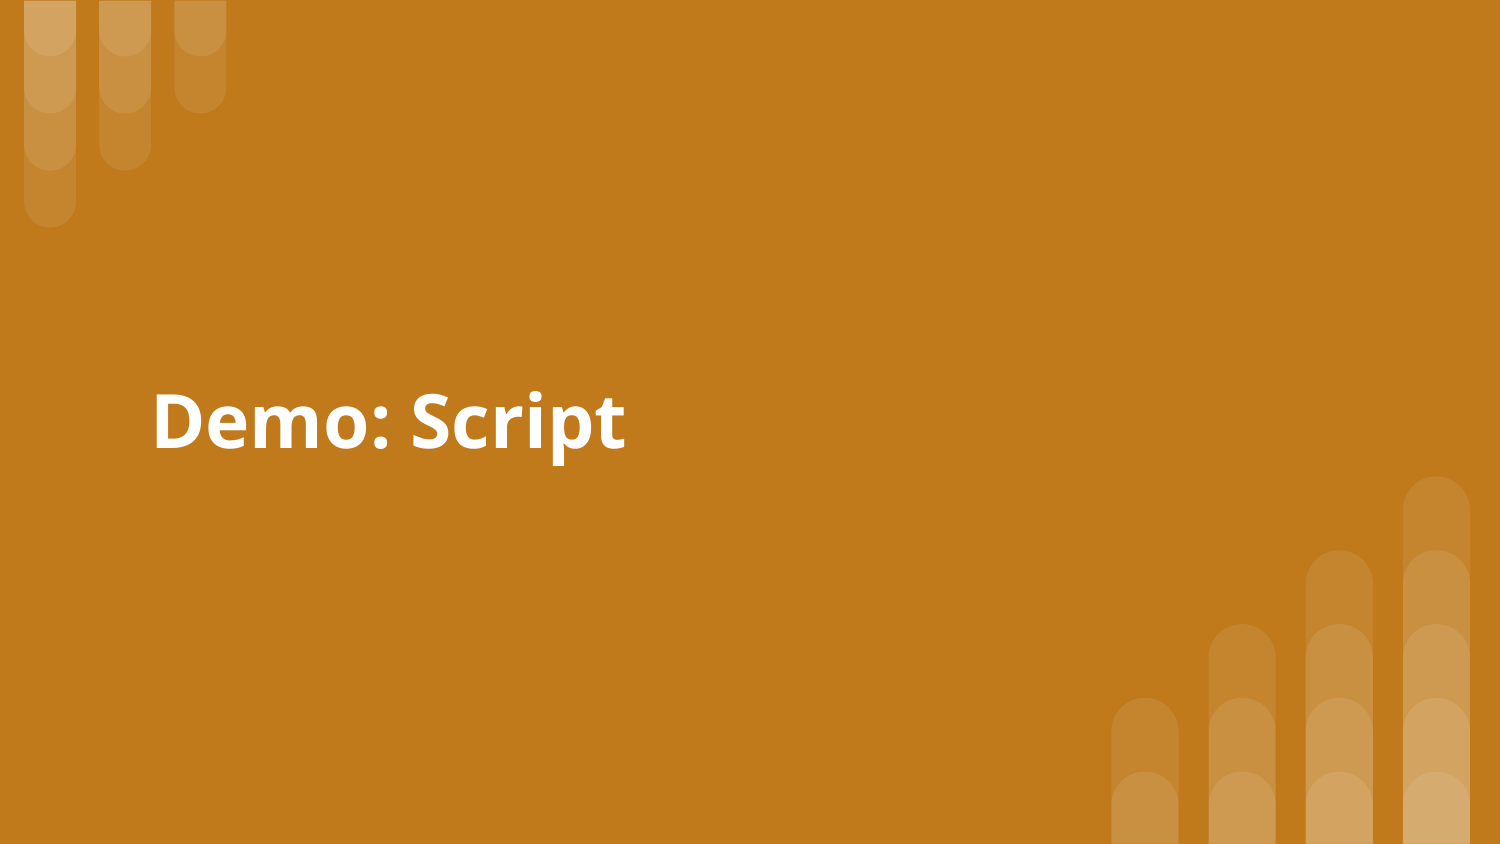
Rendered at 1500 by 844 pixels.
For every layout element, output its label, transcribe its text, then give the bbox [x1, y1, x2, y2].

title Demo: Script [135, 264, 1097, 572]
